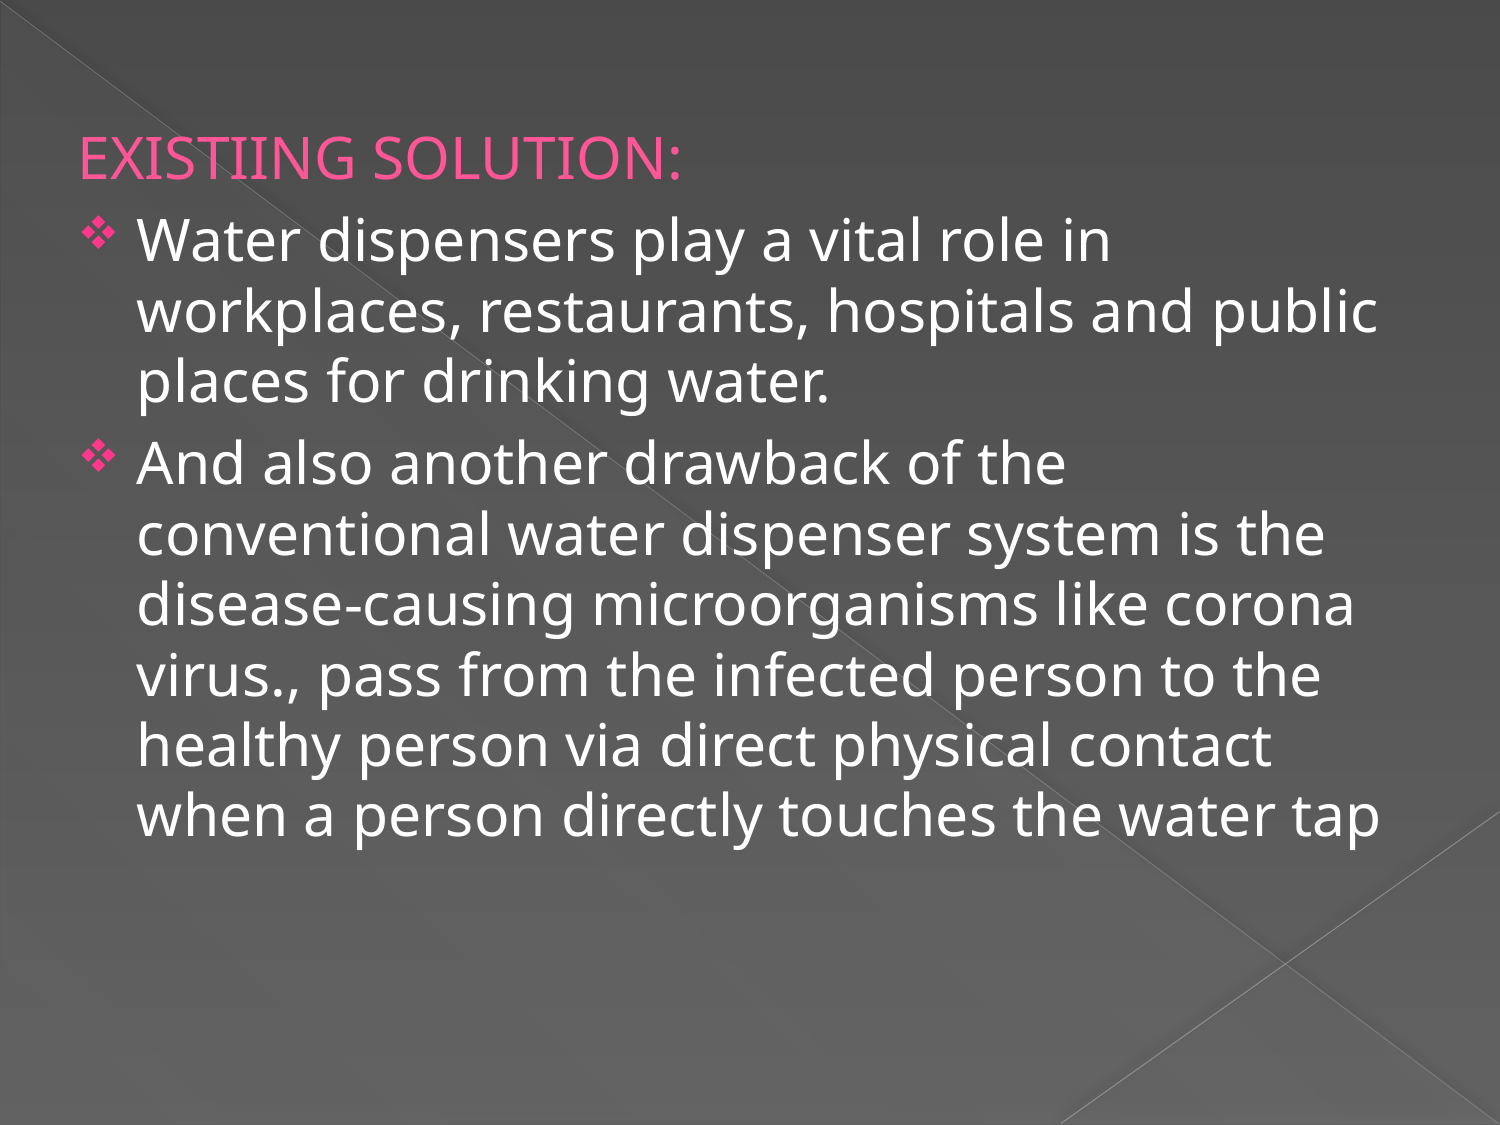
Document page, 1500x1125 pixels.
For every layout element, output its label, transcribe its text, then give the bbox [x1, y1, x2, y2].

list EXISTIING SOLUTION: Water dispensers play a vital role in workplaces, restaurants, hospitals and public places for drinking water. And also another drawback of the conventional water dispenser system is the disease-causing microorganisms like corona virus., pass from the infected person to the healthy person via direct physical contact when a person directly touches the water tap [53, 113, 1404, 864]
